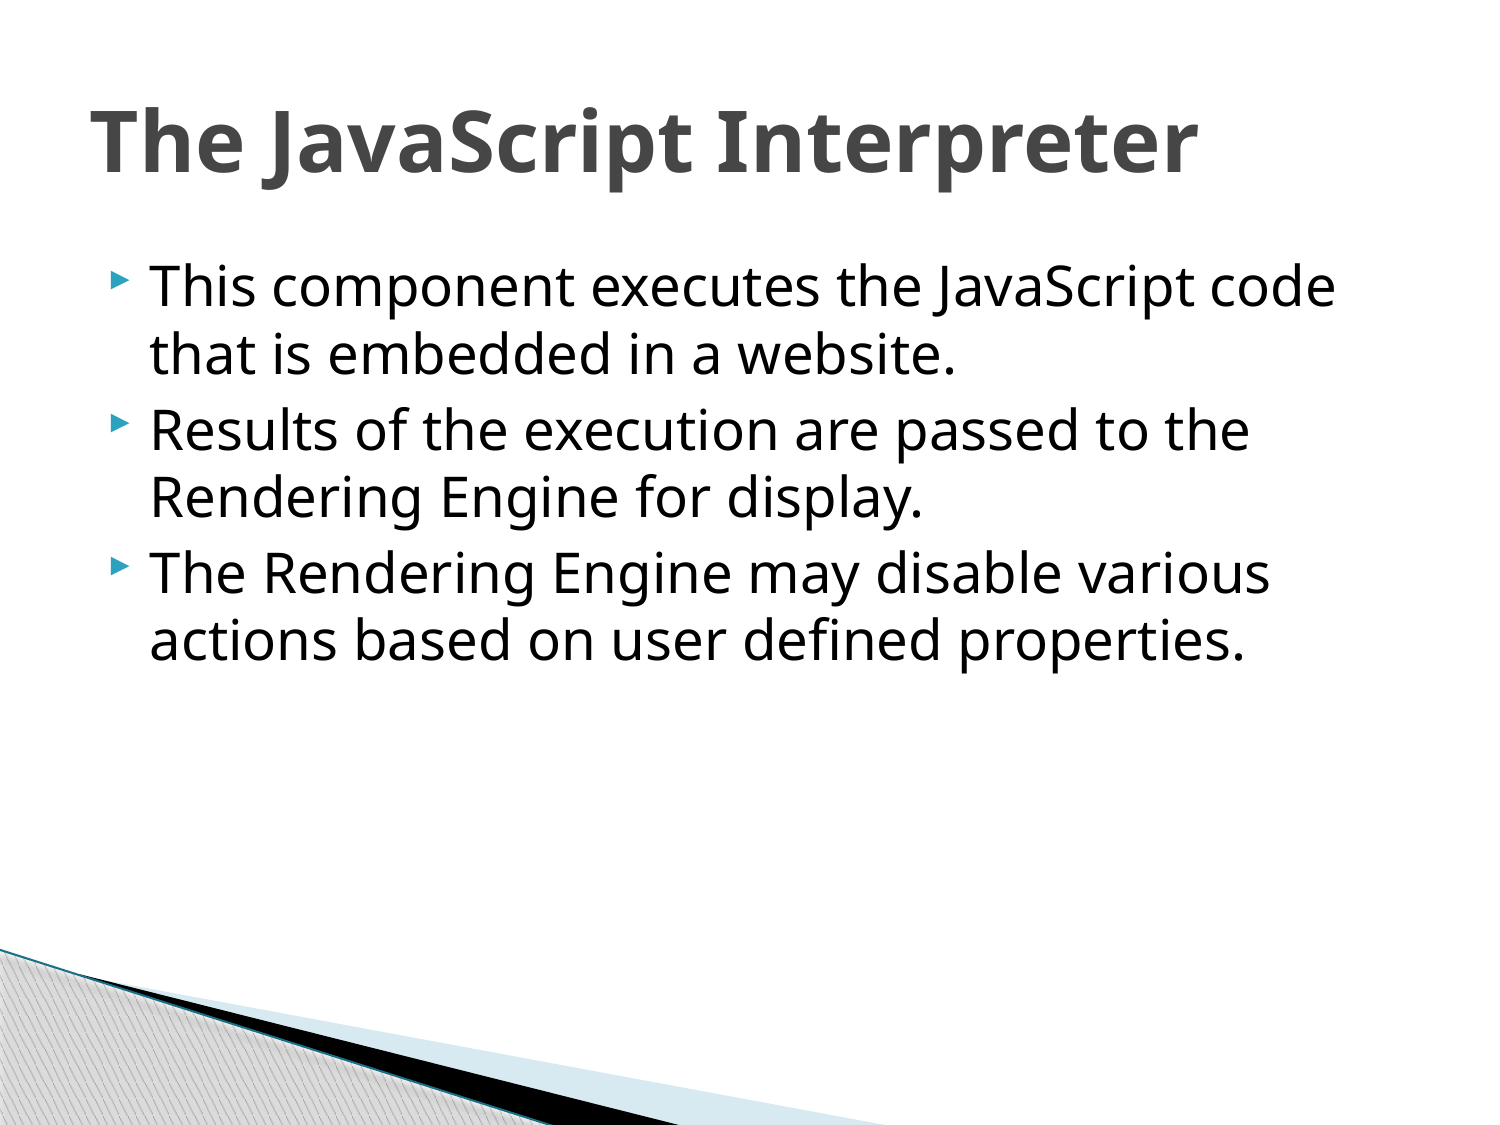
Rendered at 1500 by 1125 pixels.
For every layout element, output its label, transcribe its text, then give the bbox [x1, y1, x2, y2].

title The JavaScript Interpreter [75, 45, 1425, 233]
list This component executes the JavaScript code that is embedded in a website. Results of the execution are passed to the Rendering Engine for display. The Rendering Engine may disable various actions based on user defined properties. [75, 243, 1425, 986]
